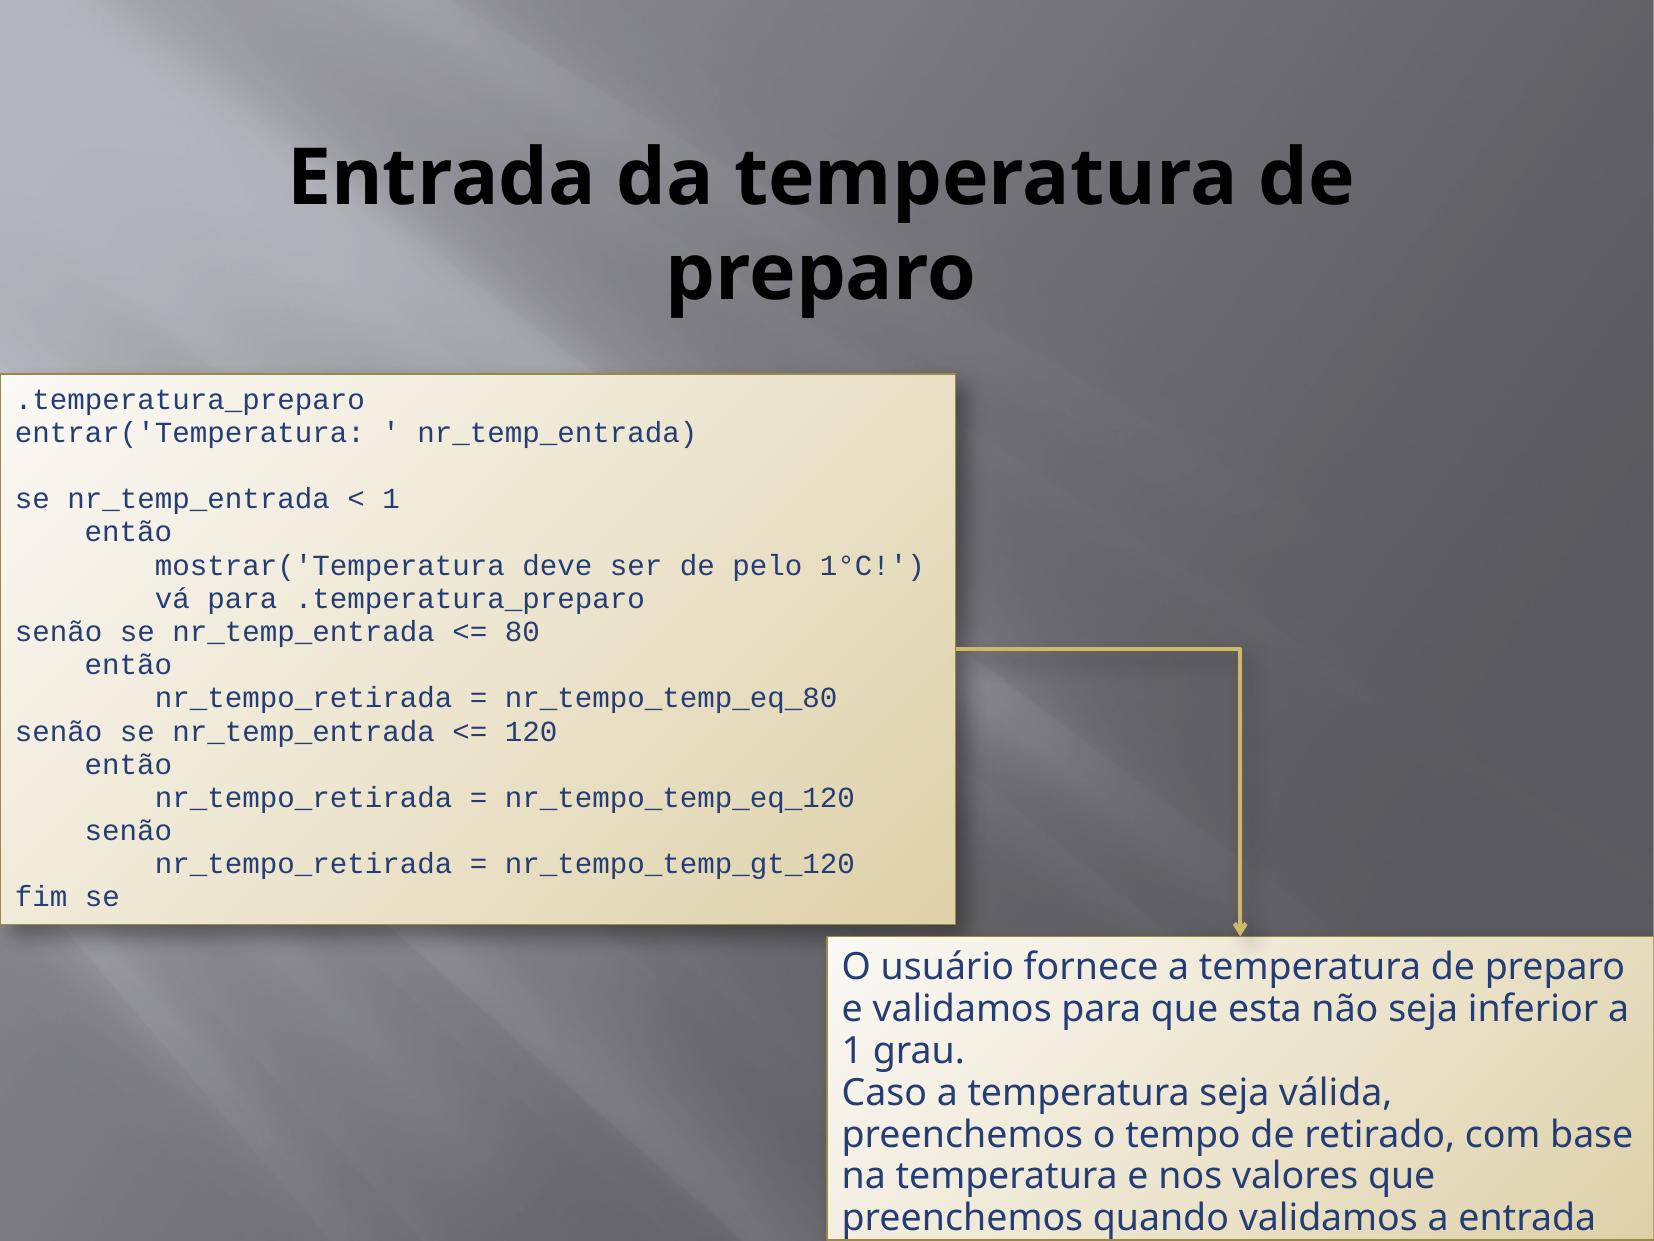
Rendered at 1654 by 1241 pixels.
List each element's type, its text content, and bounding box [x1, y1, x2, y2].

text_box .temperatura_preparo entrar('Temperatura: ' nr_temp_entrada) se nr_temp_entrada < 1 então mostrar('Temperatura deve ser de pelo 1°C!') vá para .temperatura_preparo senão se nr_temp_entrada <= 80 então nr_tempo_retirada = nr_tempo_temp_eq_80 senão se nr_temp_entrada <= 120 então nr_tempo_retirada = nr_tempo_temp_eq_120 senão nr_tempo_retirada = nr_tempo_temp_gt_120 fim se [0, 373, 956, 925]
text_box O usuário fornece a temperatura de preparo e validamos para que esta não seja inferior a 1 grau. Caso a temperatura seja válida, preenchemos o tempo de retirado, com base na temperatura e nos valores que preenchemos quando validamos a entrada do produto [826, 936, 1654, 1241]
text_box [955, 649, 1241, 937]
title Entrada da temperatura de preparo [135, 118, 1506, 324]
